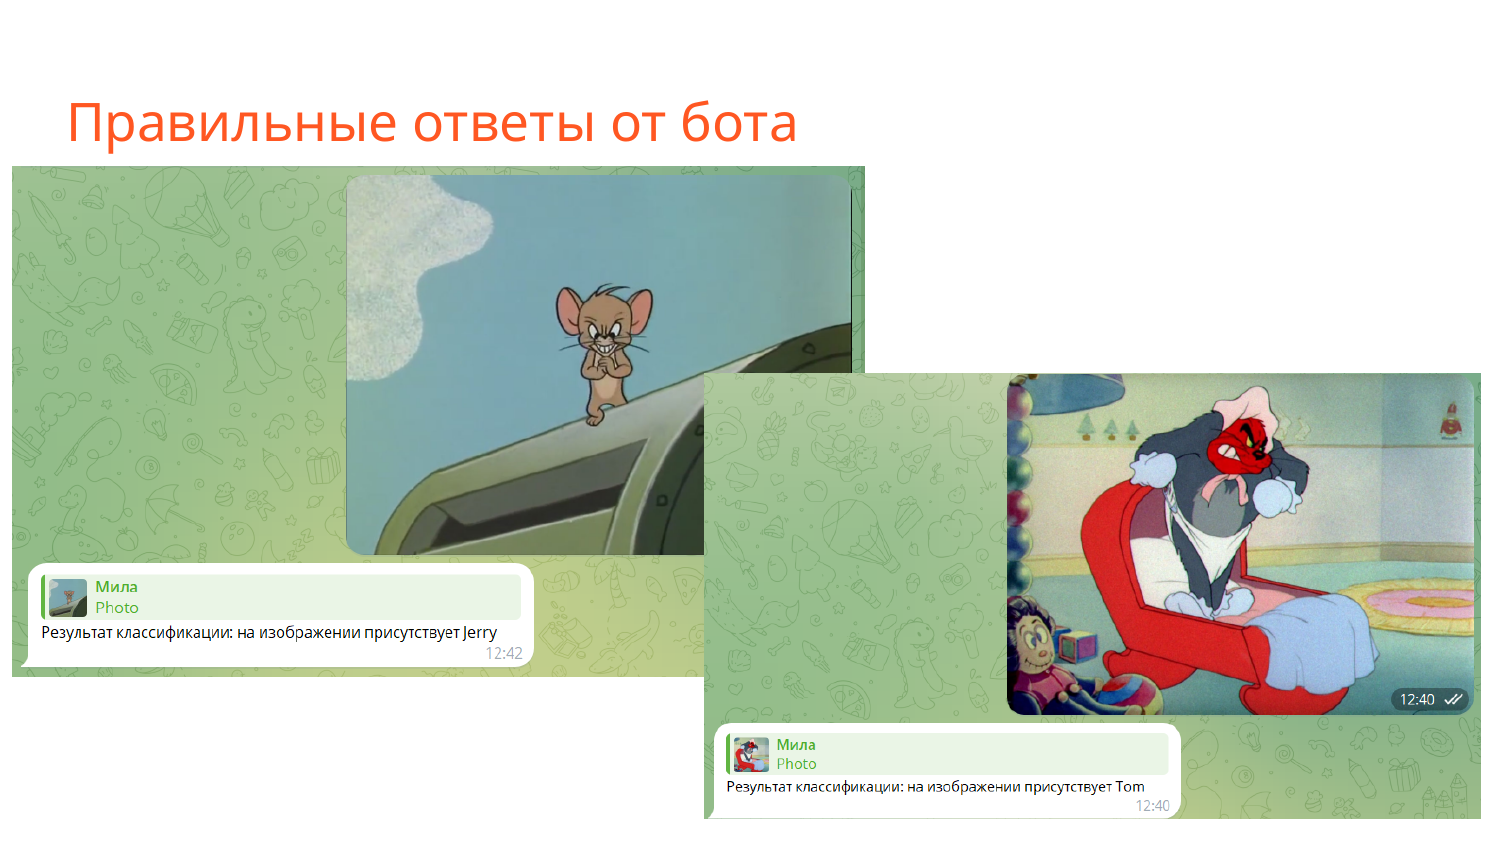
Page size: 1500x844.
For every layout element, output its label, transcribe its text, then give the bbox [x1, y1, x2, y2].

picture [12, 166, 1482, 819]
title Правильные ответы от бота [51, 72, 1449, 167]
